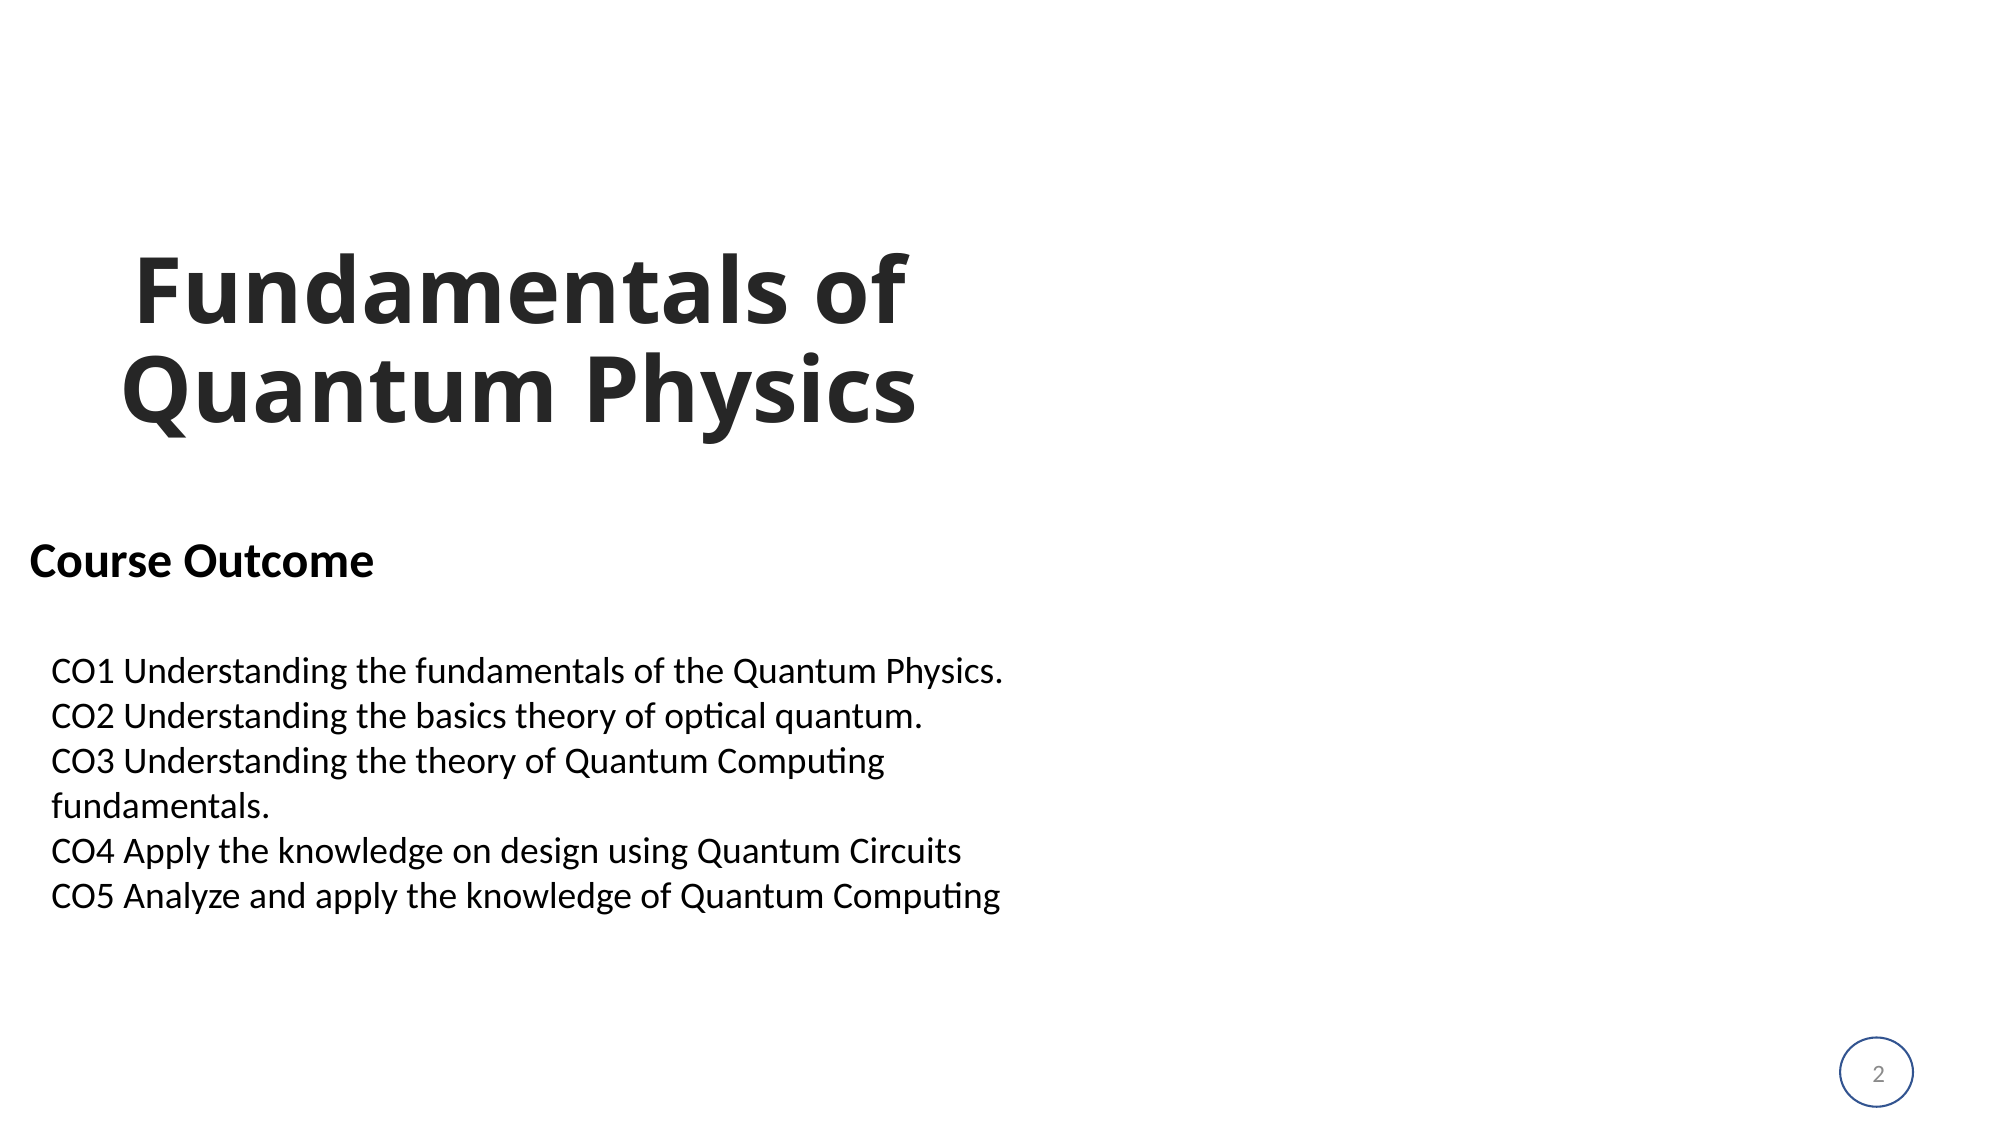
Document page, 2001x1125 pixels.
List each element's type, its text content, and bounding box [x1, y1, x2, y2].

text_box [1839, 1036, 1915, 1108]
text_box Course Outcome [14, 520, 401, 595]
title Fundamentals of Quantum Physics [73, 237, 965, 450]
text_box CO1 Understanding the fundamentals of the Quantum Physics. CO2 Understanding the basics theory of optical quantum. CO3 Understanding the theory of Quantum Computing fundamentals. CO4 Apply the knowledge on design using Quantum Circuits CO5 Analyze and apply the knowledge of Quantum Computing [36, 638, 1037, 924]
slide_number 2 [1449, 1042, 1856, 1103]
